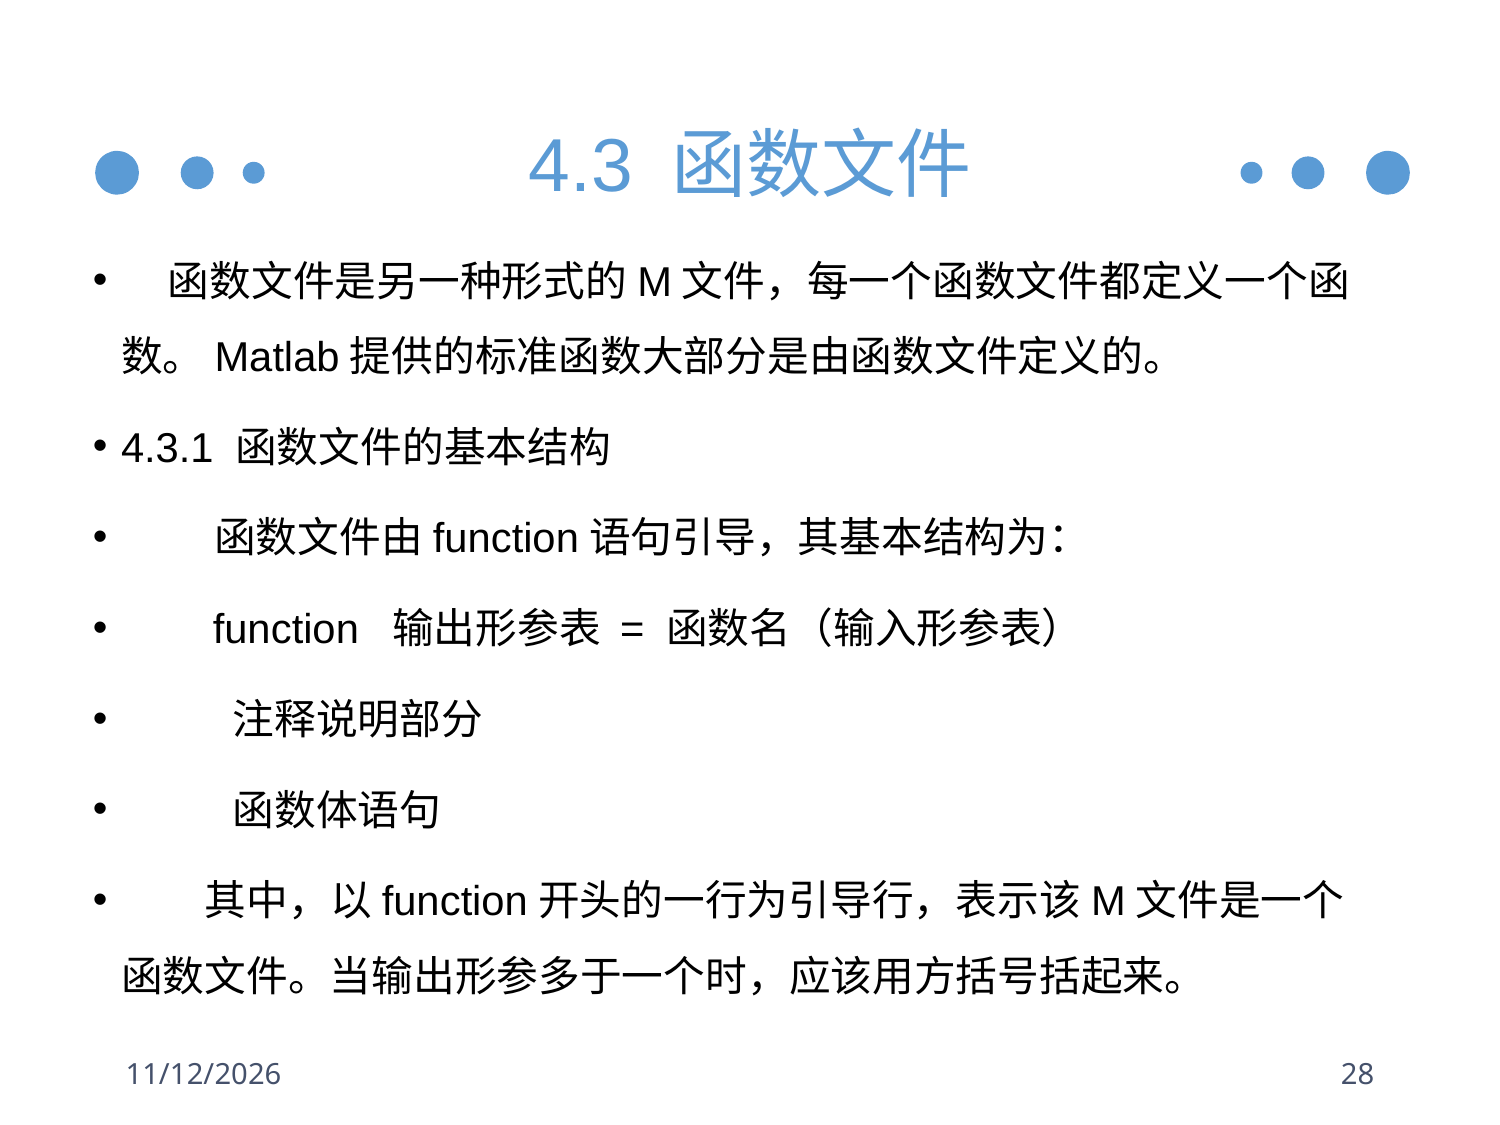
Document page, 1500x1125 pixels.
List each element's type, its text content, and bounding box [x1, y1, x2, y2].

slide_number [103, 1057, 441, 1103]
list 函数文件是另一种形式的M文件，每一个函数文件都定义一个函数。Matlab提供的标准函数大部分是由函数文件定义的。 4.3.1 函数文件的基本结构 函数文件由function语句引导，其基本结构为： function 输出形参表 = 函数名（输入形参表） 注释说明部分 函数体语句 其中，以function开头的一行为引导行，表示该M文件是一个函数文件。当输出形参多于一个时，应该用方括号括起来。 [77, 221, 1372, 1057]
slide_number [1059, 1042, 1397, 1103]
title 4.3 函数文件 [272, 43, 1228, 221]
